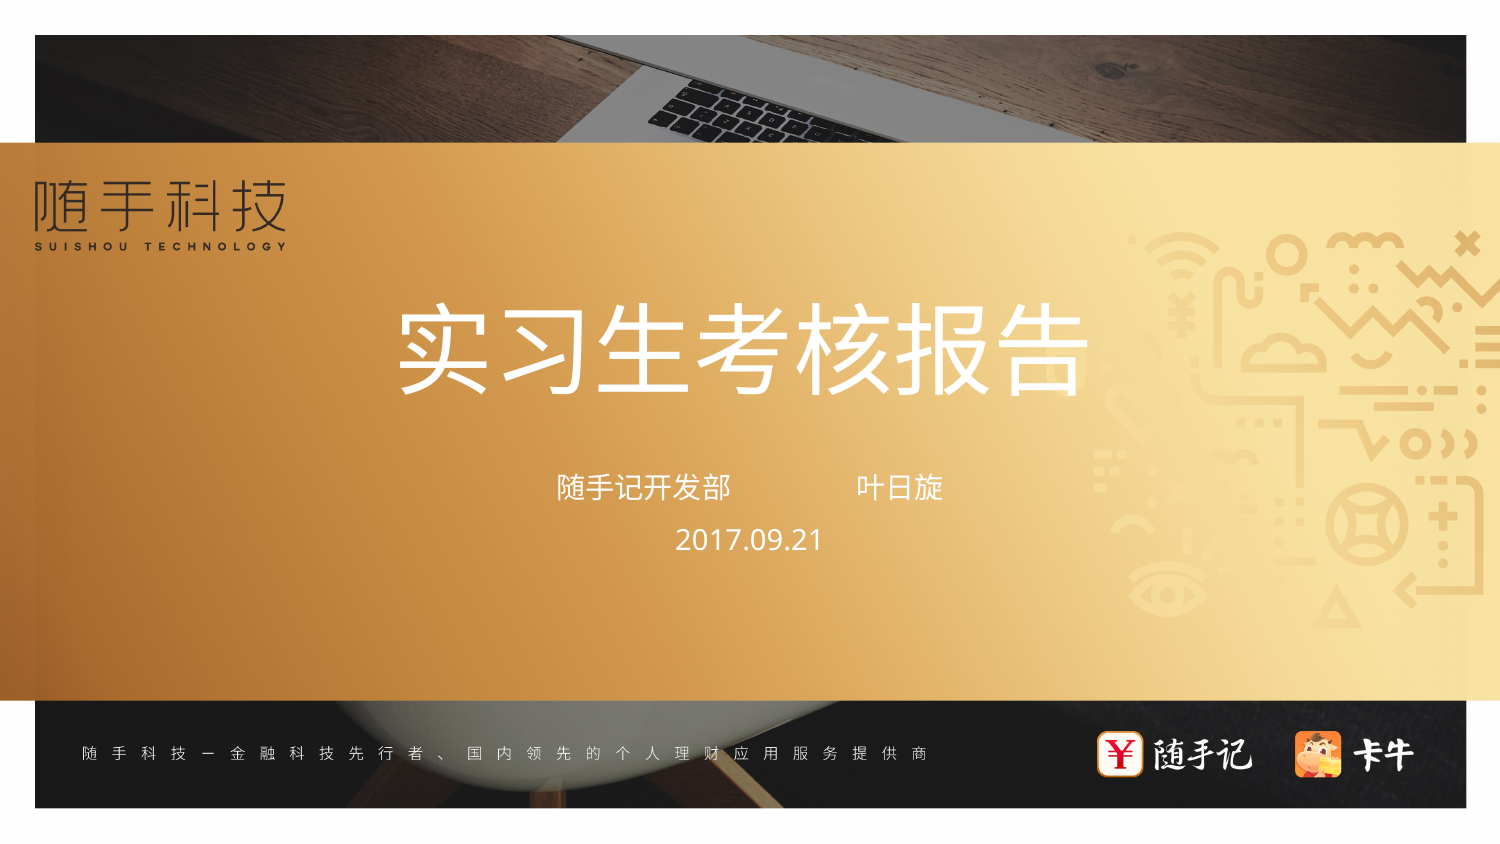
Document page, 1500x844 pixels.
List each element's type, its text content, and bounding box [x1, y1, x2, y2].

text_box 随手记开发部 叶日旋 2017.09.21 [506, 444, 994, 564]
picture [0, 0, 1500, 844]
text_box 实习生考核报告 [95, 280, 1391, 416]
